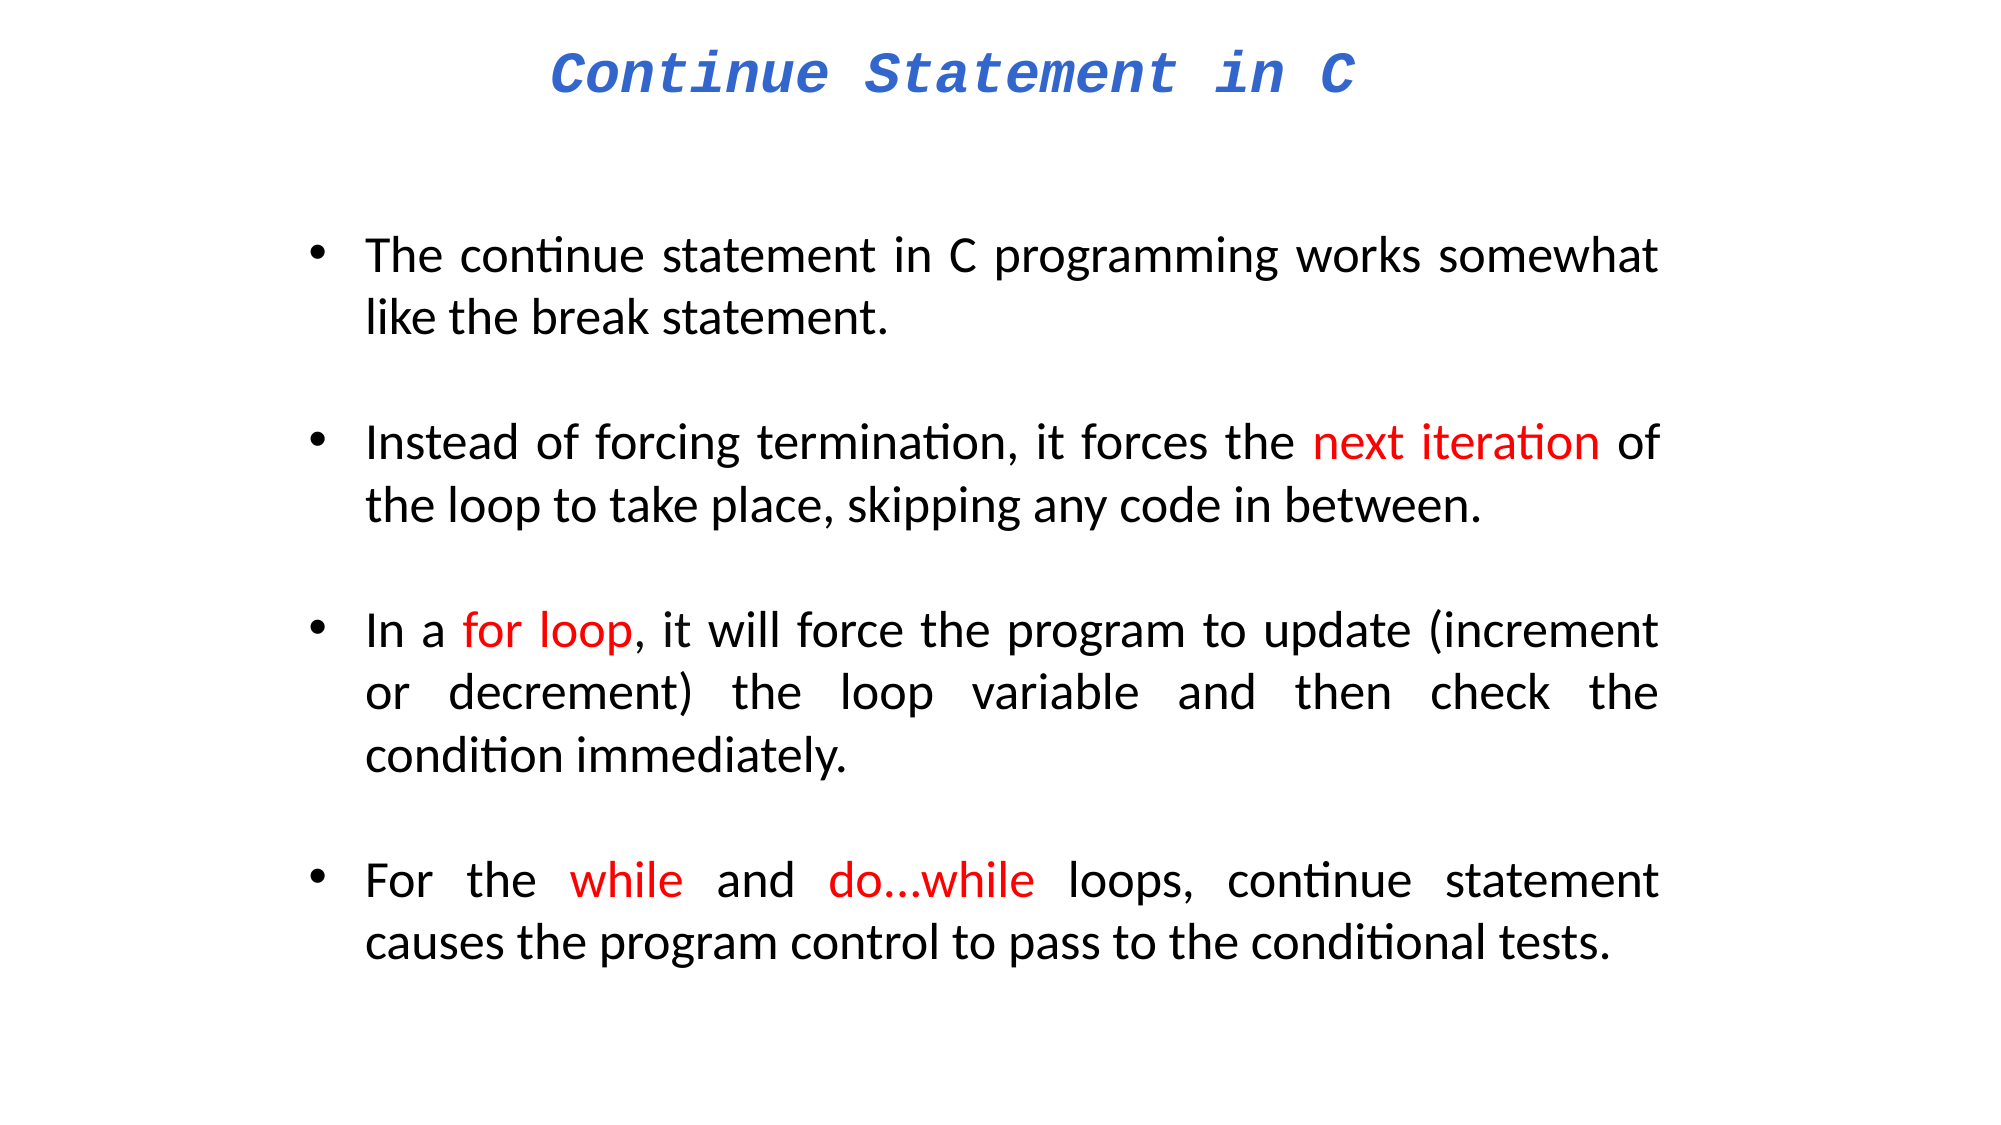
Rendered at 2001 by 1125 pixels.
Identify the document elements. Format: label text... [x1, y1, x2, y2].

text_box Continue Statement in C [456, 24, 1450, 113]
text_box The continue statement in C programming works somewhat like the break statement. Instead of forcing termination, it forces the next iteration of the loop to take place, skipping any code in between. In a for loop, it will force the program to update (increment or decrement) the loop variable and then check the condition immediately. For the while and do...while loops, continue statement causes the program control to pass to the conditional tests. [293, 212, 1675, 978]
